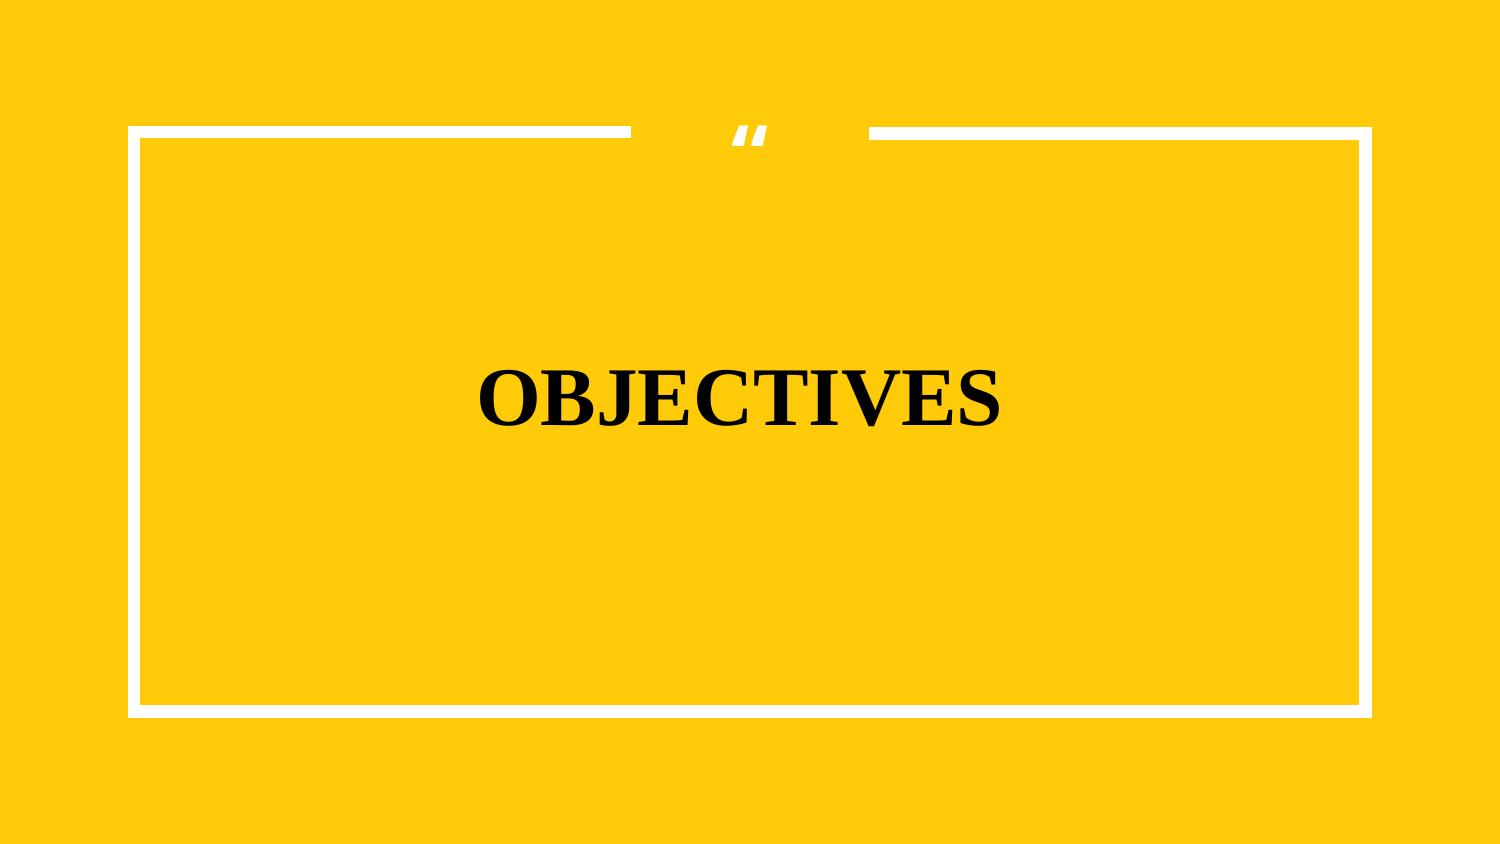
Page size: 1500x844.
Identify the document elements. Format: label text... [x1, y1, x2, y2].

title OBJECTIVES [317, 368, 1183, 443]
text_box “ [633, 86, 867, 179]
